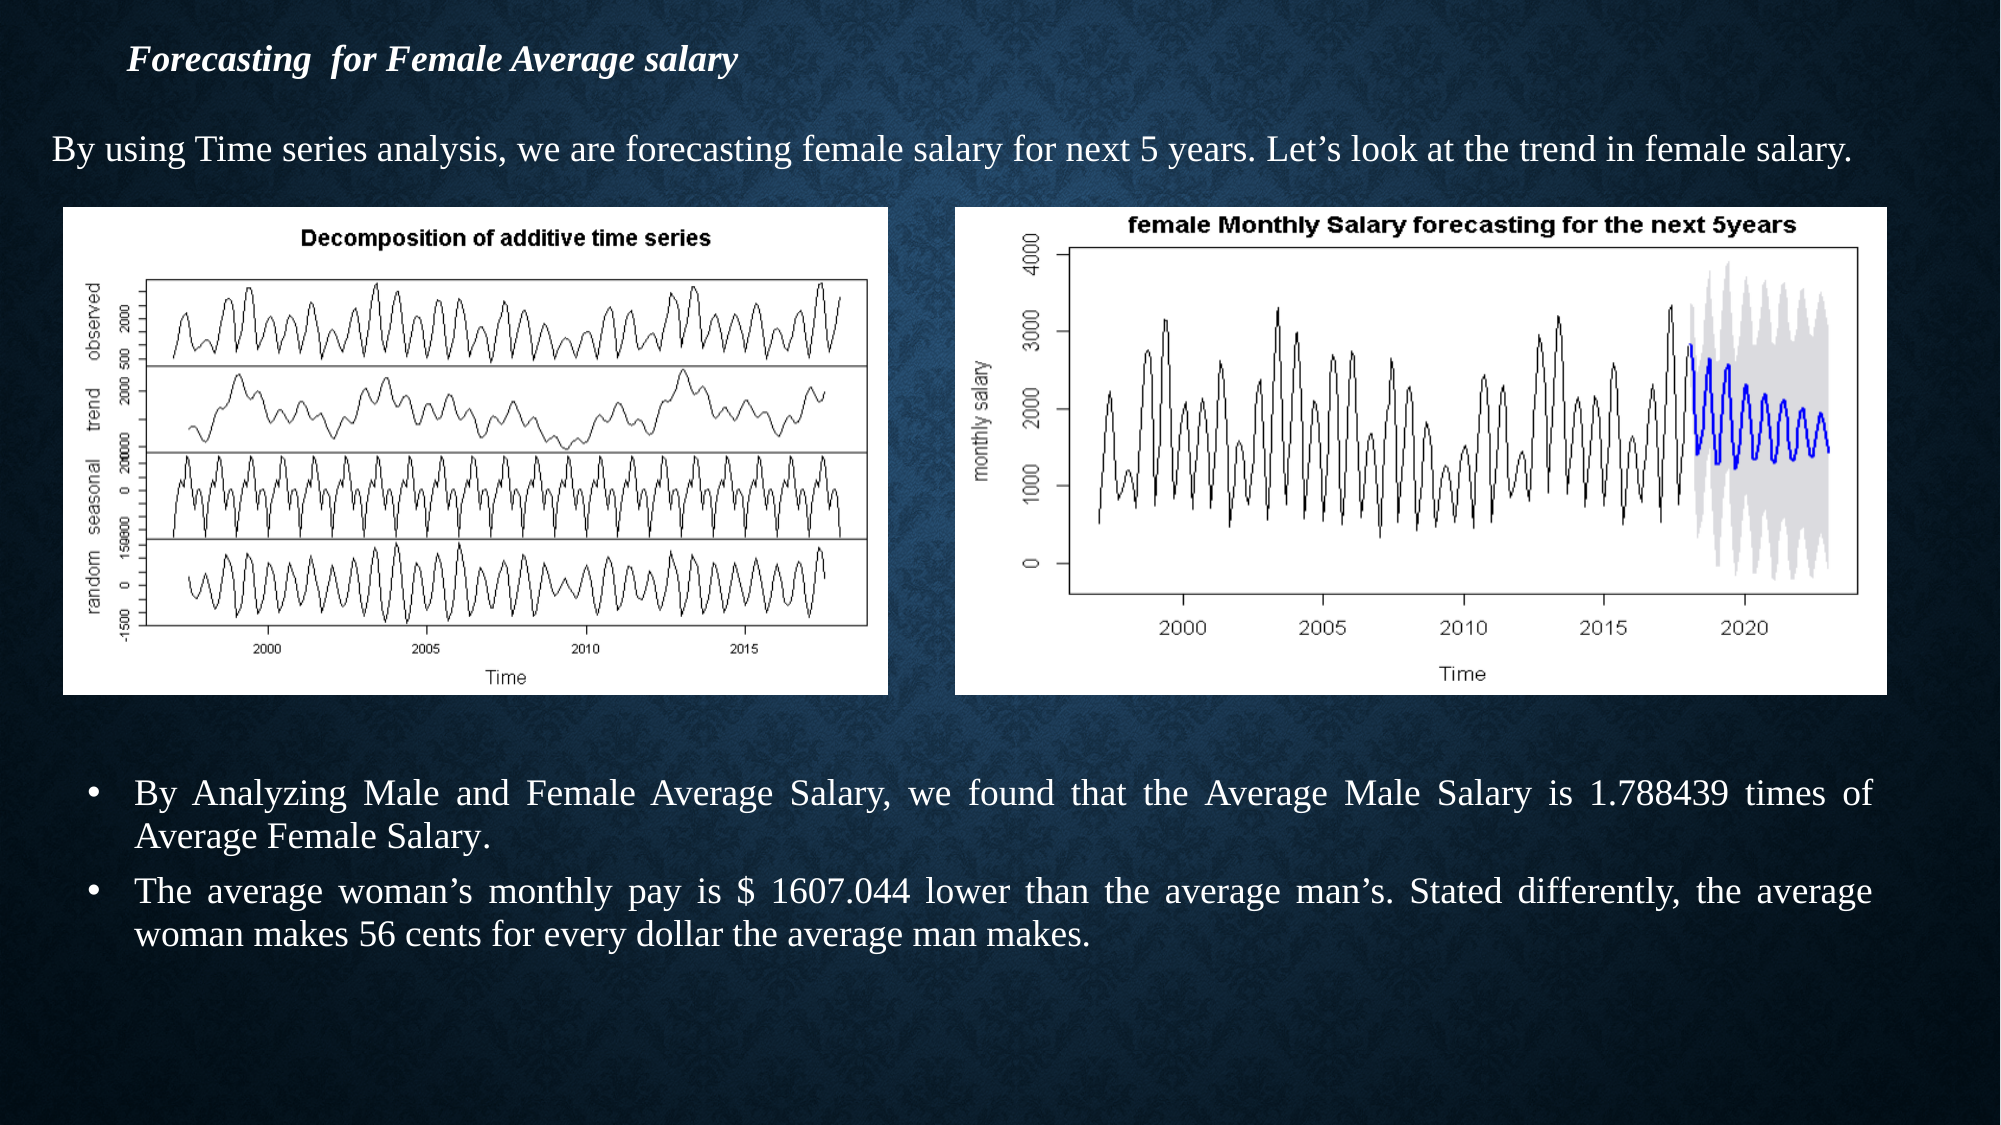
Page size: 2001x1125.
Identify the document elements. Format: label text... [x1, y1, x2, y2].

text_box Forecasting for Female Average salary By using Time series analysis, we are forecasting female salary for next 5 years. Let’s look at the trend in female salary. [21, 21, 1889, 176]
text_box By Analyzing Male and Female Average Salary, we found that the Average Male Salary is 1.788439 times of Average Female Salary. The average woman’s monthly pay is $ 1607.044 lower than the average man’s. Stated differently, the average woman makes 56 cents for every dollar the average man makes. [72, 764, 1889, 963]
picture [62, 207, 889, 696]
picture [954, 207, 1887, 696]
